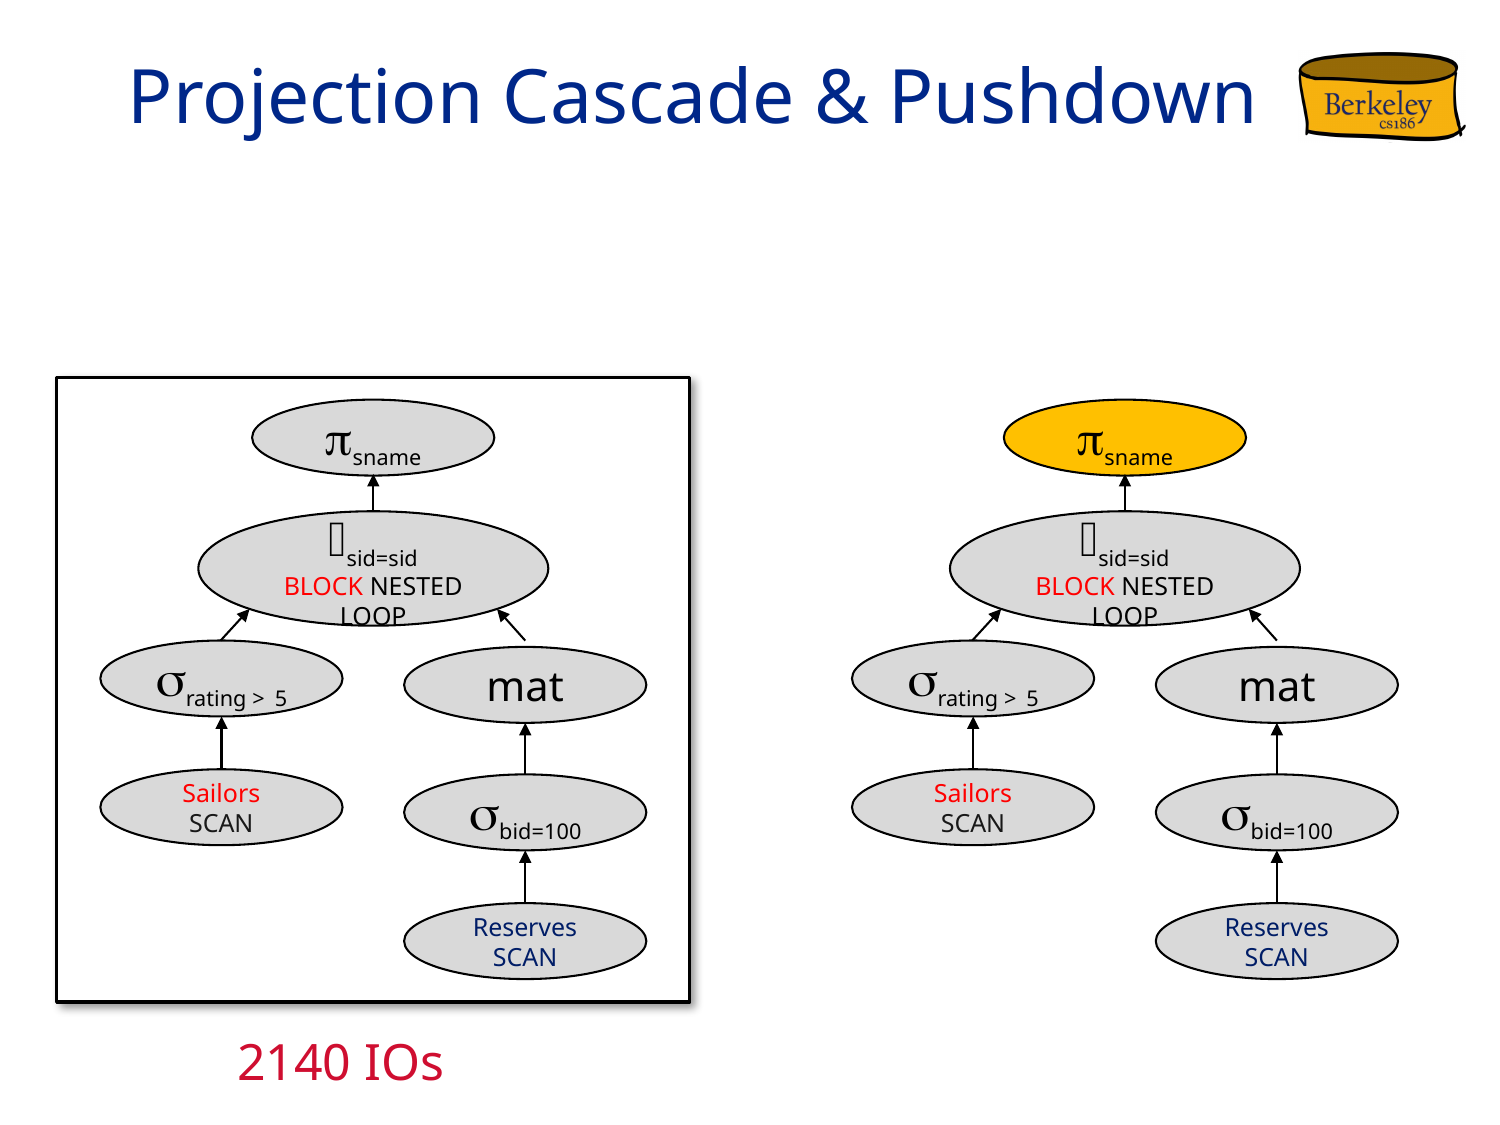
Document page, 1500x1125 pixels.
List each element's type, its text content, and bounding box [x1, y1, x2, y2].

text_box [56, 377, 690, 1002]
text_box ⨝sid=sid block nested loop [949, 511, 1300, 626]
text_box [971, 608, 1002, 641]
text_box 2140 IOs [184, 1022, 497, 1098]
title Projection Cascade & Pushdown [112, 0, 1388, 188]
text_box Reserves scan [1155, 903, 1399, 980]
text_box Sailors scan [100, 769, 343, 846]
text_box Sailors scan [851, 769, 1095, 846]
text_box sbid=100 [404, 774, 647, 851]
text_box srating > 5 [100, 640, 343, 717]
text_box Reserves scan [404, 903, 647, 980]
text_box ⨝sid=sid block nested loop [198, 511, 549, 626]
text_box mat [404, 646, 647, 723]
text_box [496, 608, 526, 641]
text_box psname [252, 399, 495, 476]
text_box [220, 608, 250, 641]
text_box sbid=100 [1155, 774, 1399, 851]
text_box mat [1155, 646, 1399, 723]
text_box psname [1003, 399, 1247, 476]
picture [1388, 50, 1466, 143]
text_box srating > 5 [851, 640, 1095, 717]
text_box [1248, 608, 1278, 641]
